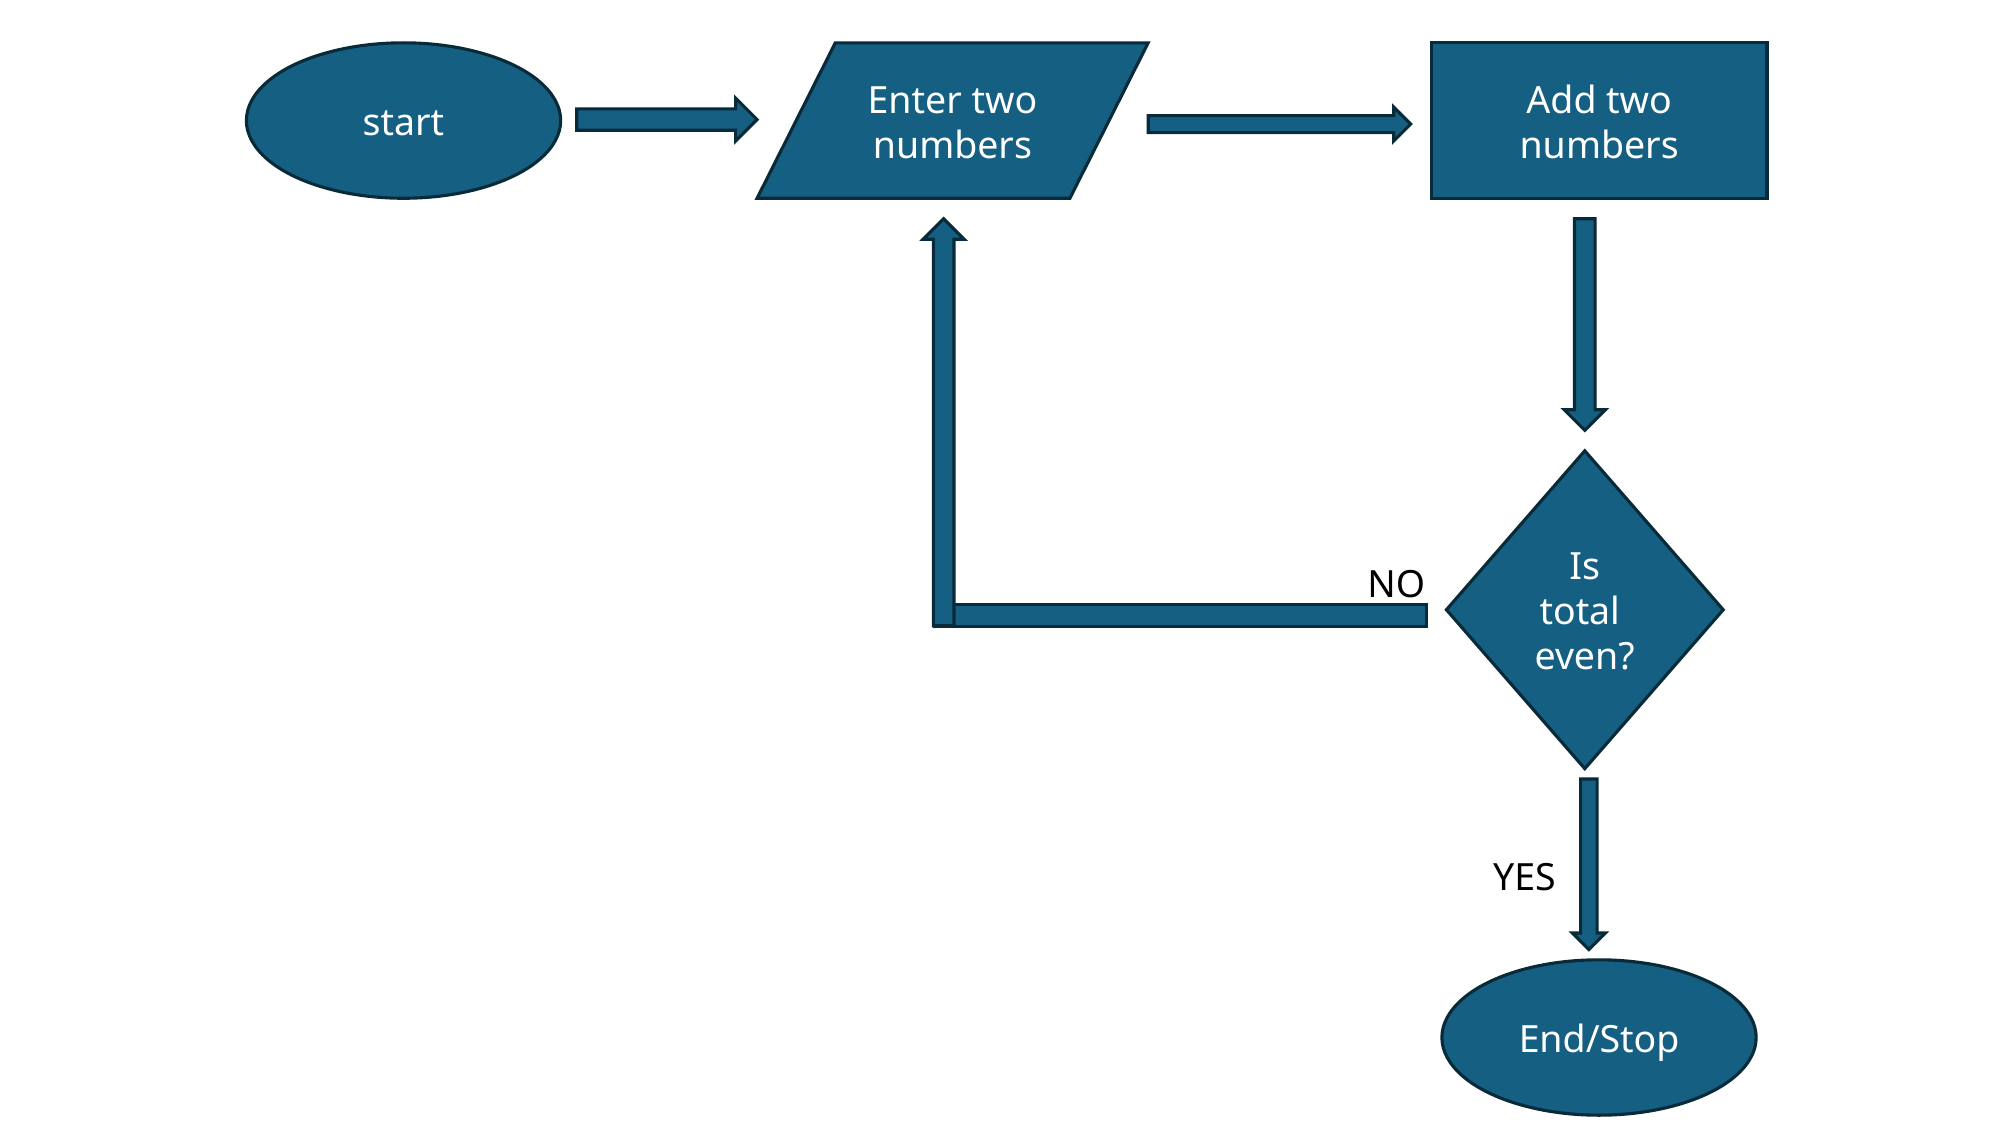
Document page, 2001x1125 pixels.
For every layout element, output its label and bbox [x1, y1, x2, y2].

text_box [245, 42, 1768, 1116]
